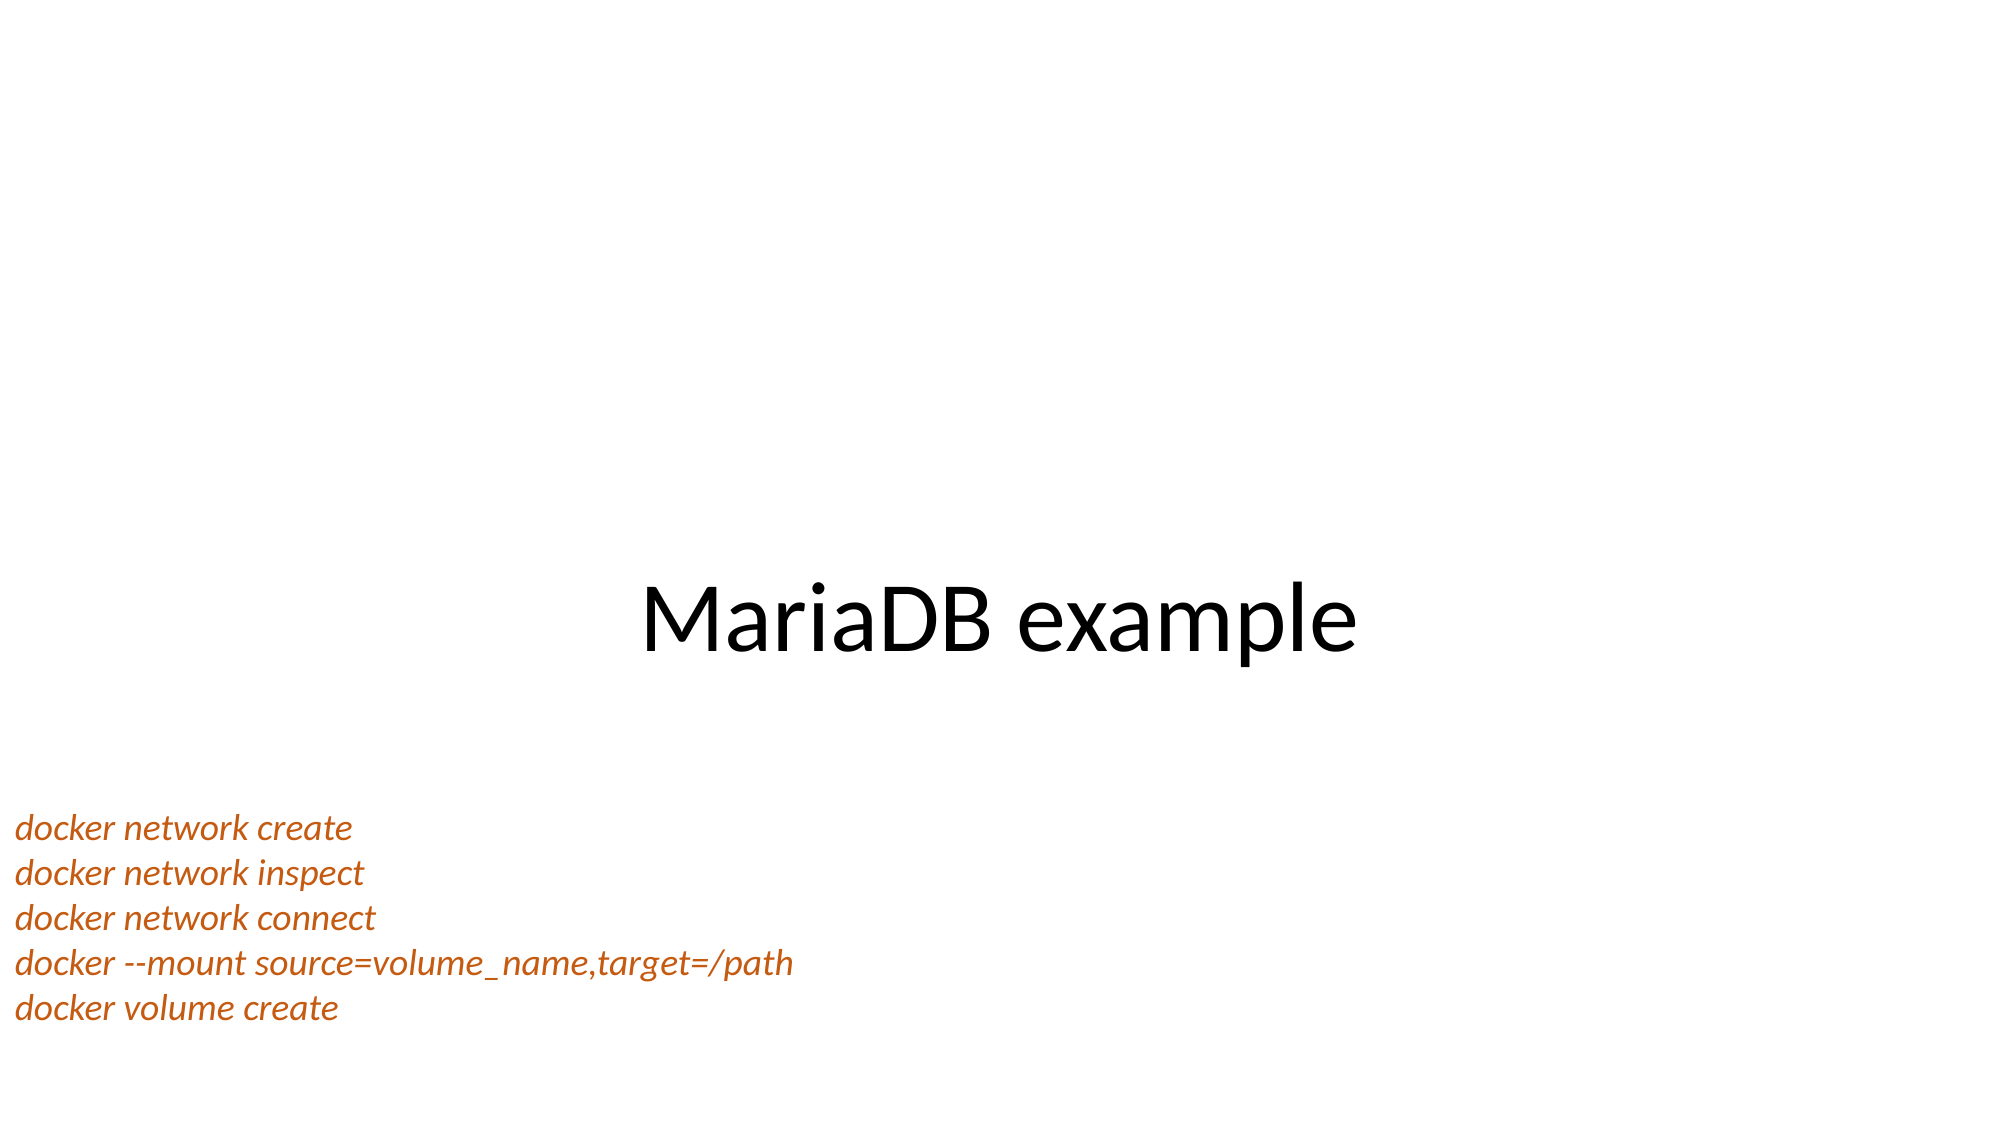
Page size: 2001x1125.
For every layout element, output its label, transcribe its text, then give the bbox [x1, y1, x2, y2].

text_box docker network create docker network inspect docker network connect docker --mount source=volume_name,target=/path docker volume create [0, 796, 1496, 1036]
list MariaDB example [137, 299, 1863, 1014]
